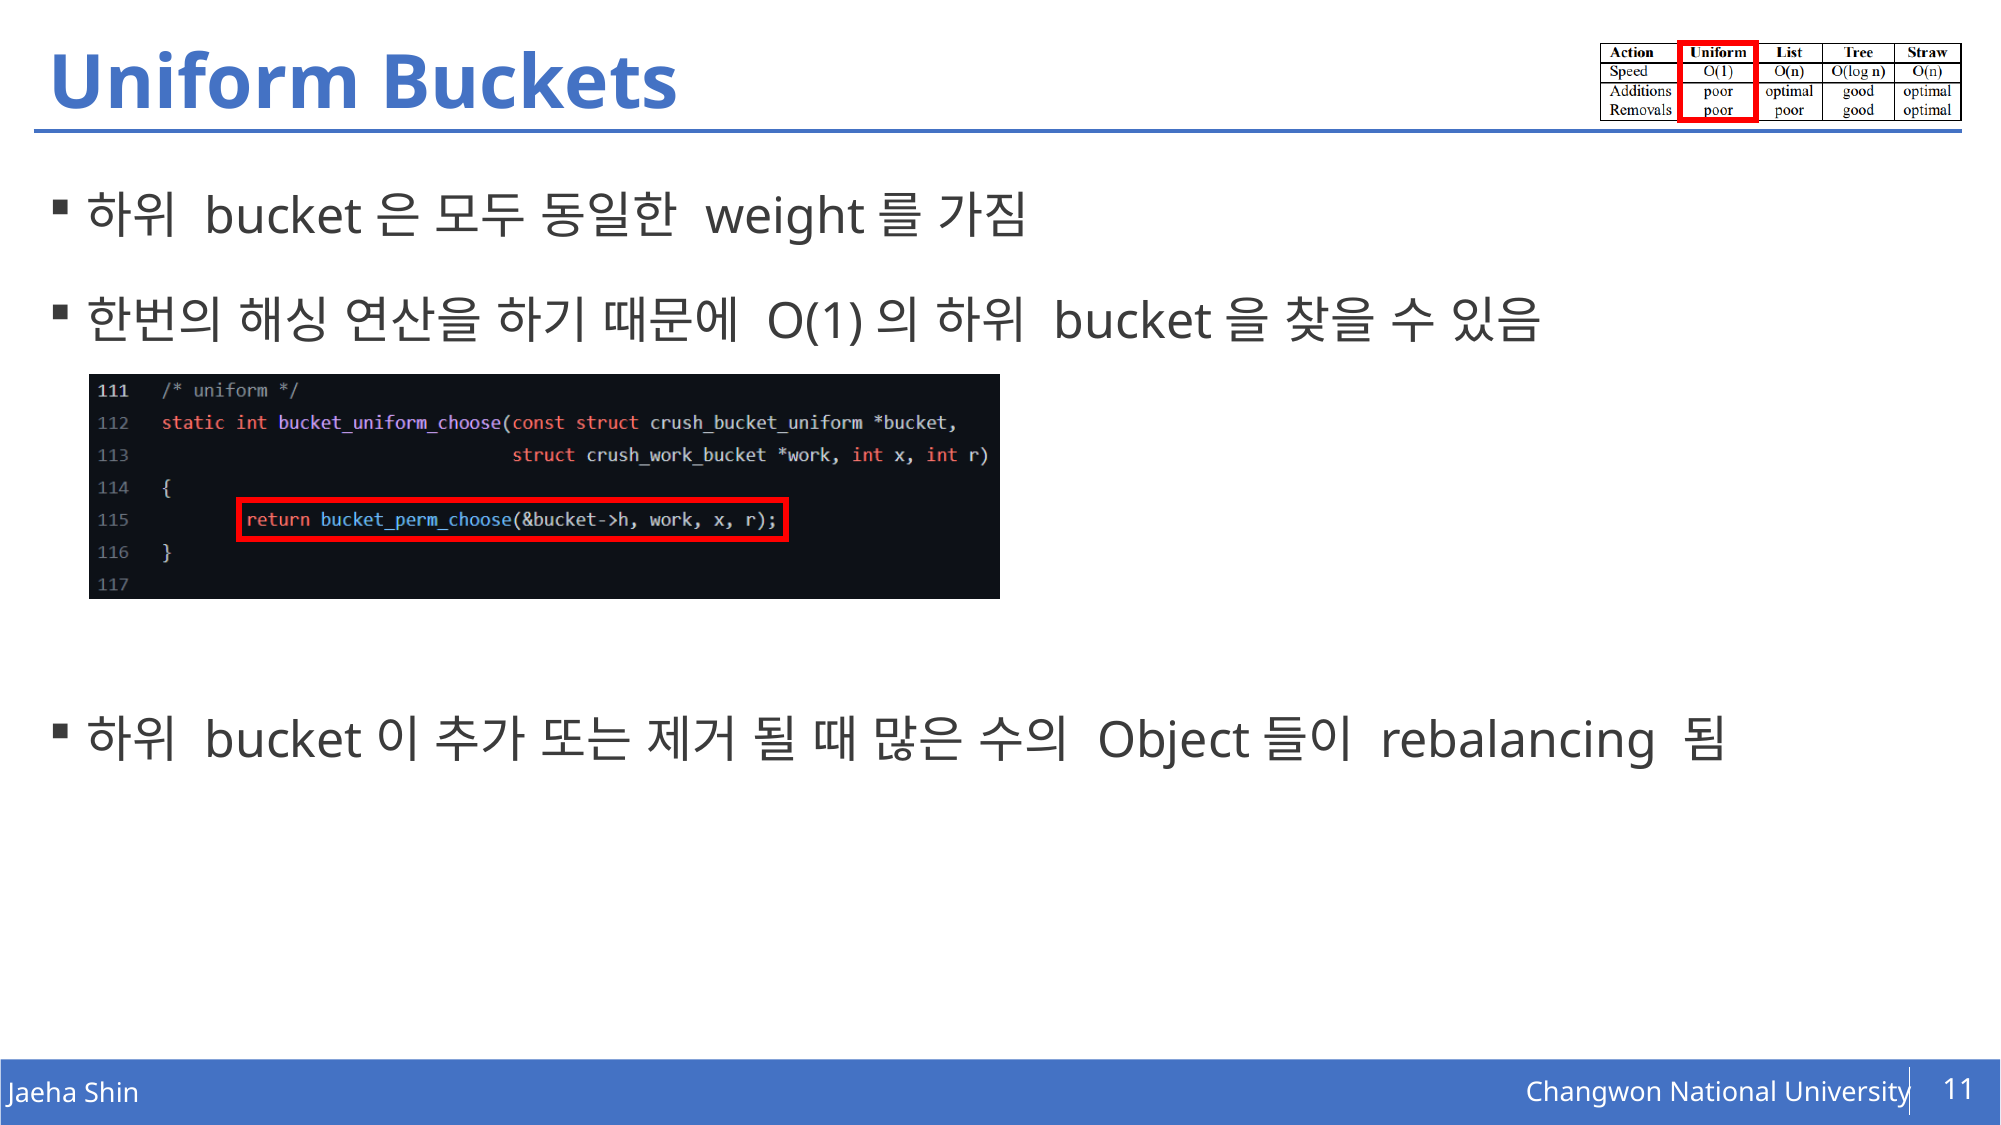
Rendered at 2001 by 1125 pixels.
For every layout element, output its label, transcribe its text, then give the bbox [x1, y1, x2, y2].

slide_number 11 [1922, 1060, 1996, 1121]
picture [89, 374, 1000, 599]
title Uniform Buckets [33, 27, 1963, 143]
list 하위 bucket은 모두 동일한 weight를 가짐 한번의 해싱 연산을 하기 때문에 O(1)의 하위 bucket을 찾을 수 있음 하위 bucket이 추가 또는 제거 될 때 많은 수의 Object들이 rebalancing 됨 [33, 152, 1963, 997]
picture [1591, 38, 1967, 129]
